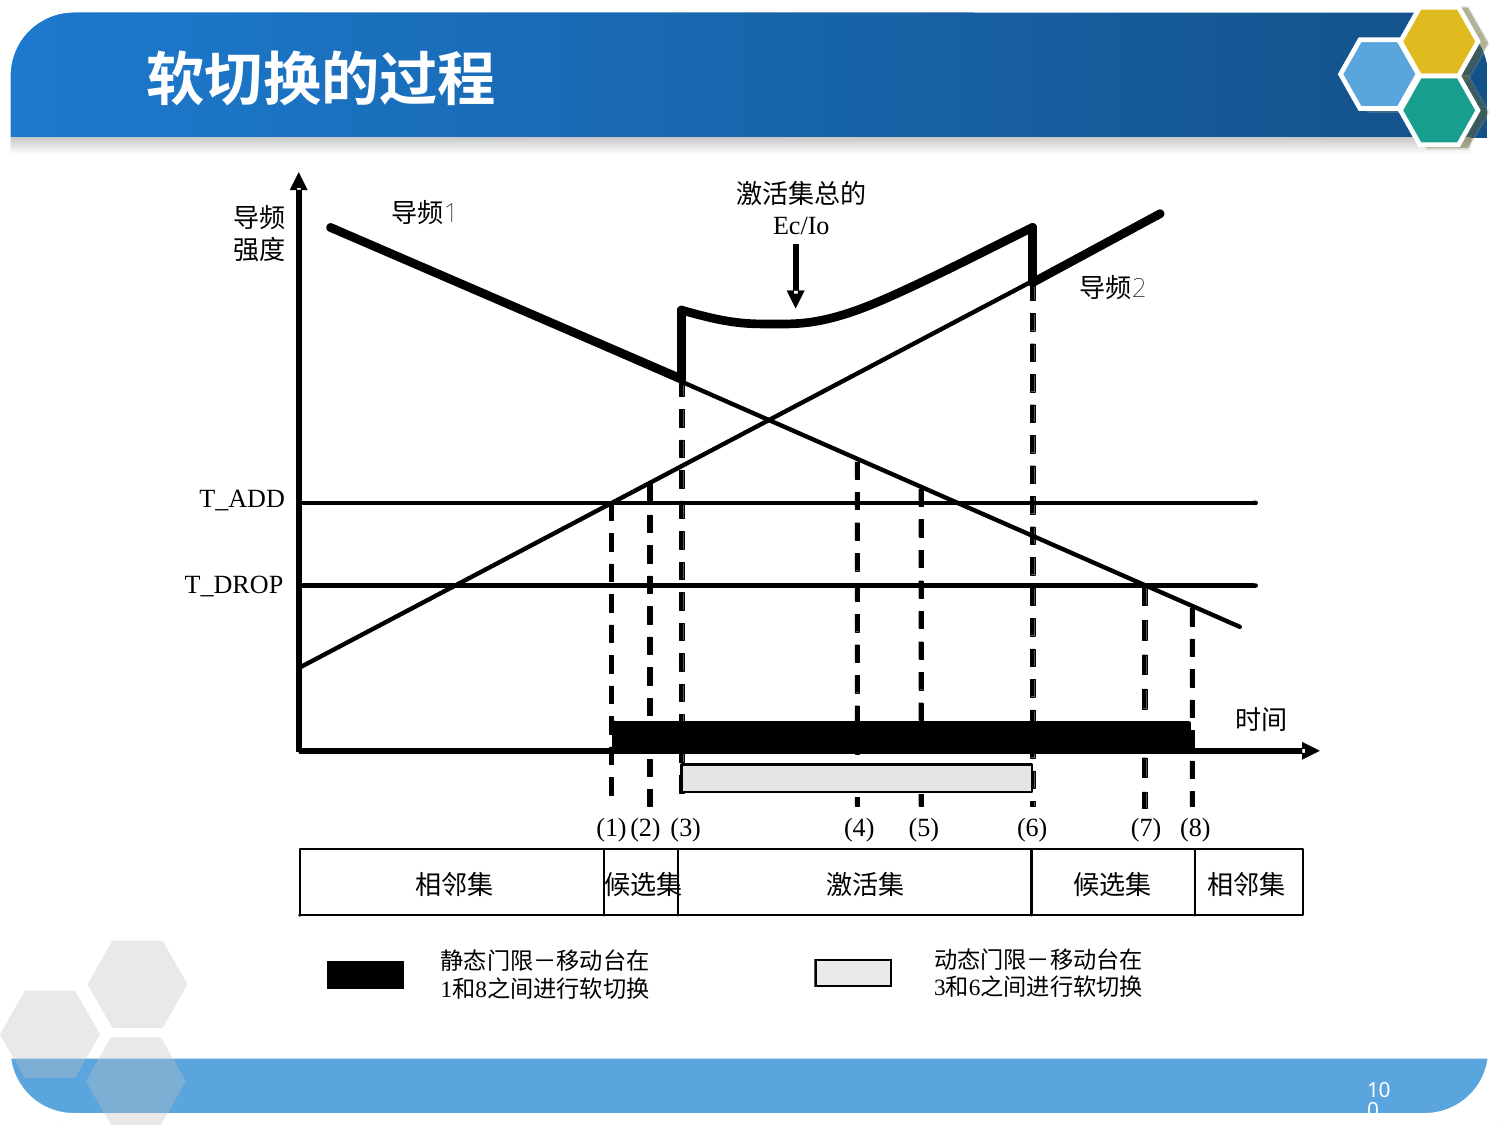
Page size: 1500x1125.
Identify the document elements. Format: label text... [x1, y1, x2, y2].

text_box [163, 168, 1324, 1020]
text_box 软切换的过程 [131, 35, 512, 120]
